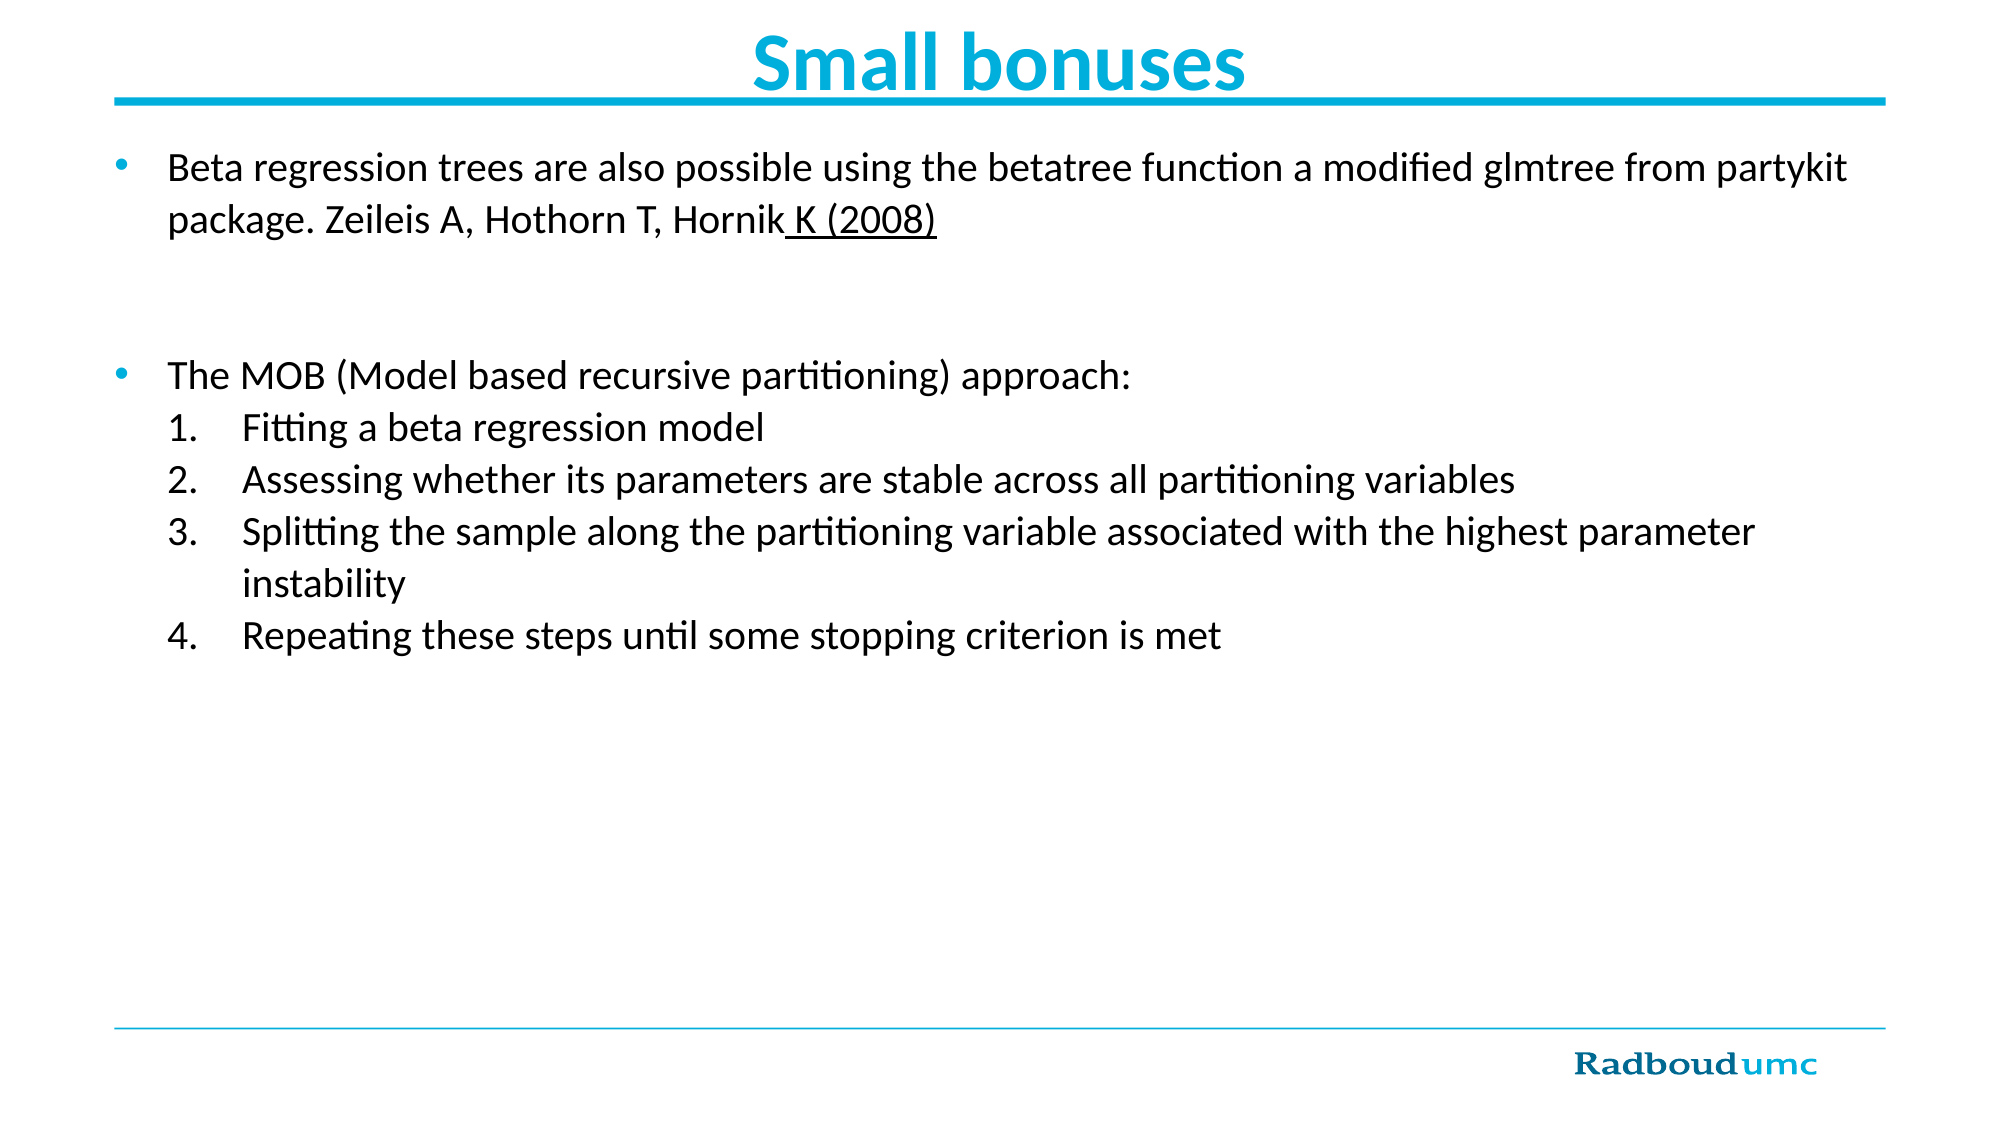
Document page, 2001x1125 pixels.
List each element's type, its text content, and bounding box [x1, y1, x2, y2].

list Beta regression trees are also possible using the betatree function a modified glmtree from partykit package. Zeileis A, Hothorn T, Hornik K (2008) The MOB (Model based recursive partitioning) approach: Fitting a beta regression model Assessing whether its parameters are stable across all partitioning variables Splitting the sample along the partitioning variable associated with the highest parameter instability Repeating these steps until some stopping criterion is met [114, 137, 1886, 975]
title Small bonuses [114, 19, 1886, 107]
